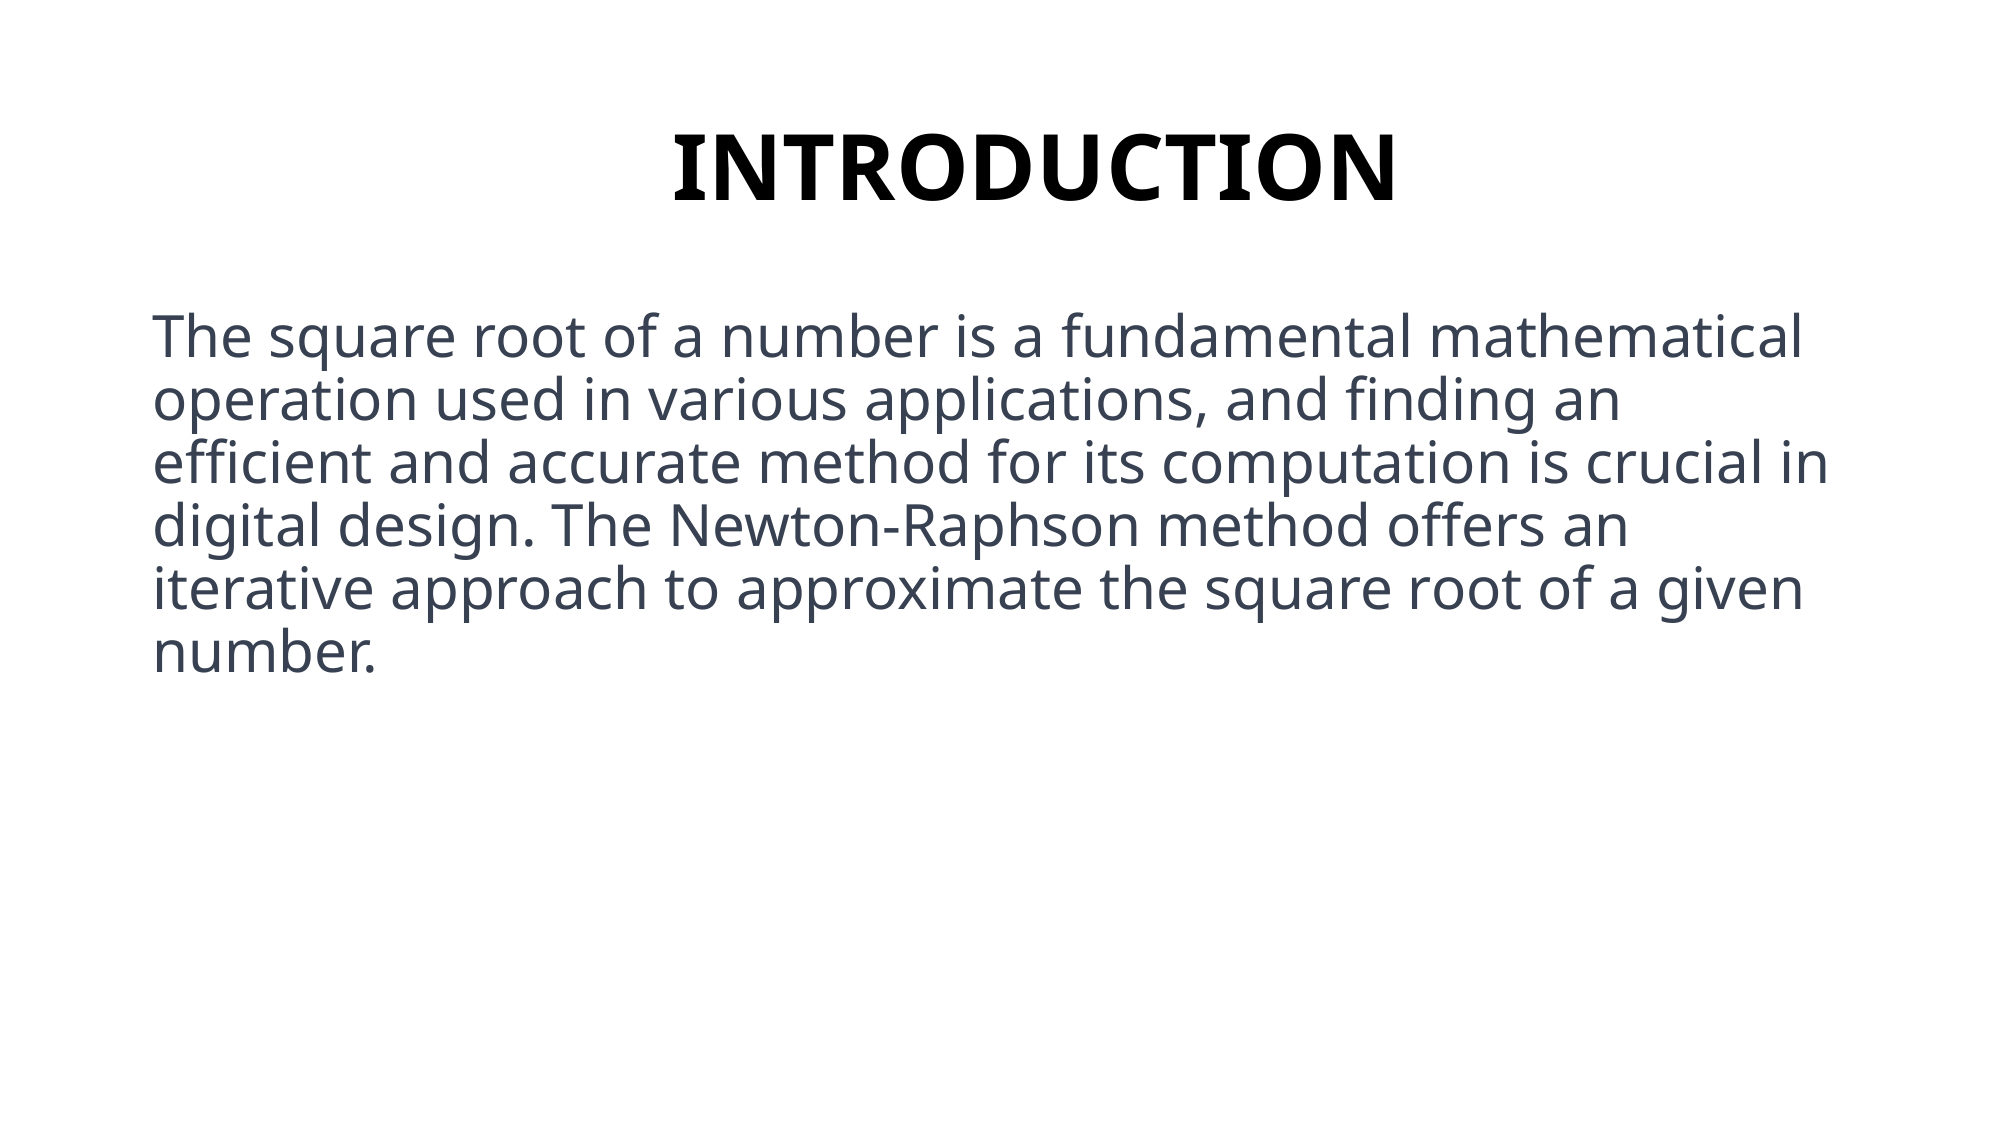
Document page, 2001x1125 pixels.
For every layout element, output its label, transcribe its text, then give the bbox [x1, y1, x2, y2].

title INTRODUCTION [137, 59, 1863, 278]
list The square root of a number is a fundamental mathematical operation used in various applications, and finding an efficient and accurate method for its computation is crucial in digital design. The Newton-Raphson method offers an iterative approach to approximate the square root of a given number. [137, 299, 1863, 1014]
